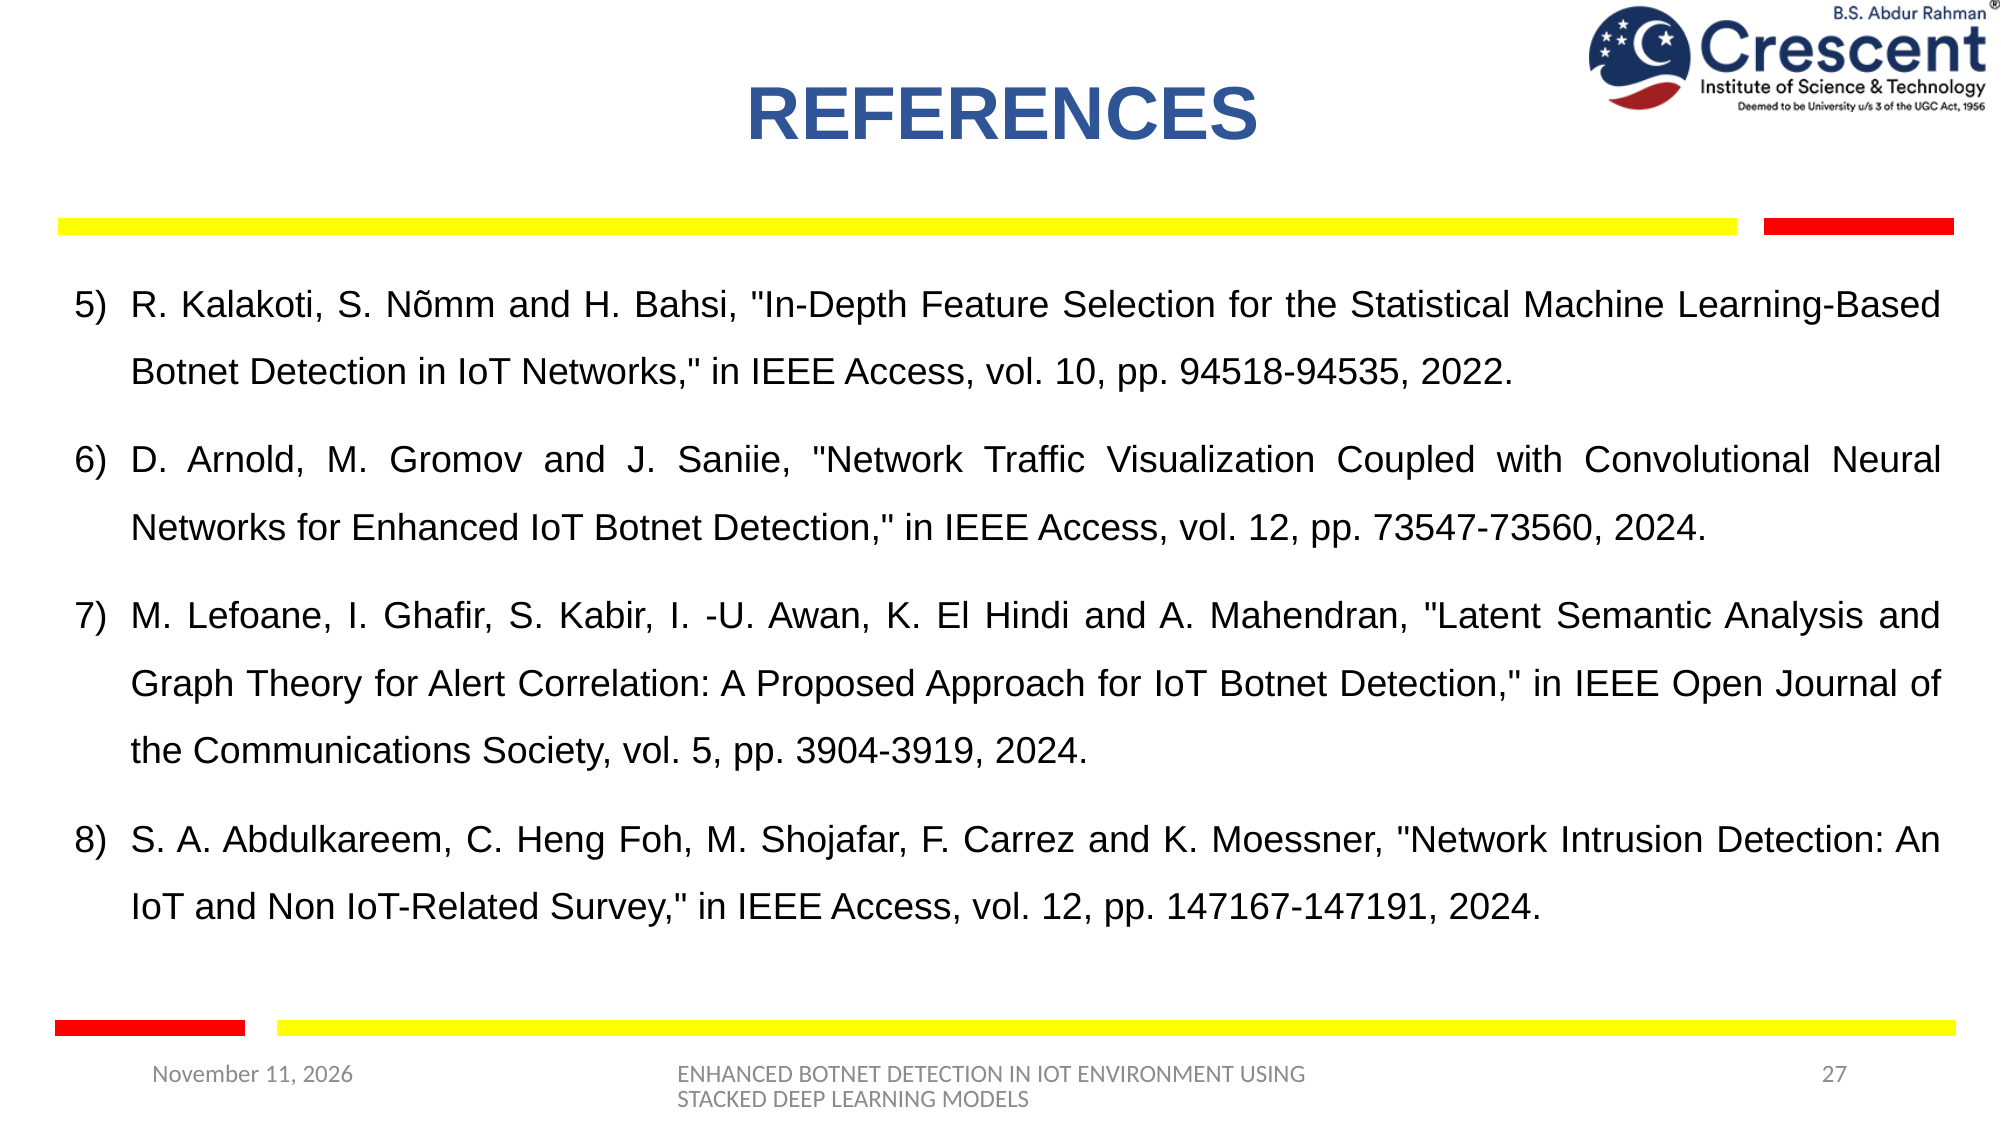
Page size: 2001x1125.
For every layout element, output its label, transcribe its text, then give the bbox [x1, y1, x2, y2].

list R. Kalakoti, S. Nõmm and H. Bahsi, "In-Depth Feature Selection for the Statistical Machine Learning-Based Botnet Detection in IoT Networks," in IEEE Access, vol. 10, pp. 94518-94535, 2022. D. Arnold, M. Gromov and J. Saniie, "Network Traffic Visualization Coupled with Convolutional Neural Networks for Enhanced IoT Botnet Detection," in IEEE Access, vol. 12, pp. 73547-73560, 2024. M. Lefoane, I. Ghafir, S. Kabir, I. -U. Awan, K. El Hindi and A. Mahendran, "Latent Semantic Analysis and Graph Theory for Alert Correlation: A Proposed Approach for IoT Botnet Detection," in IEEE Open Journal of the Communications Society, vol. 5, pp. 3904-3919, 2024. S. A. Abdulkareem, C. Heng Foh, M. Shojafar, F. Carrez and K. Moessner, "Network Intrusion Detection: An IoT and Non IoT-Related Survey," in IEEE Access, vol. 12, pp. 147167-147191, 2024. [59, 249, 1958, 997]
footer ENHANCED BOTNET DETECTION IN IOT ENVIRONMENT USING STACKED DEEP LEARNING MODELS [662, 1042, 1338, 1103]
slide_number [137, 1042, 588, 1103]
slide_number 27 [1412, 1042, 1863, 1103]
title REFERENCES [59, 45, 1947, 186]
picture [1589, 0, 2000, 112]
